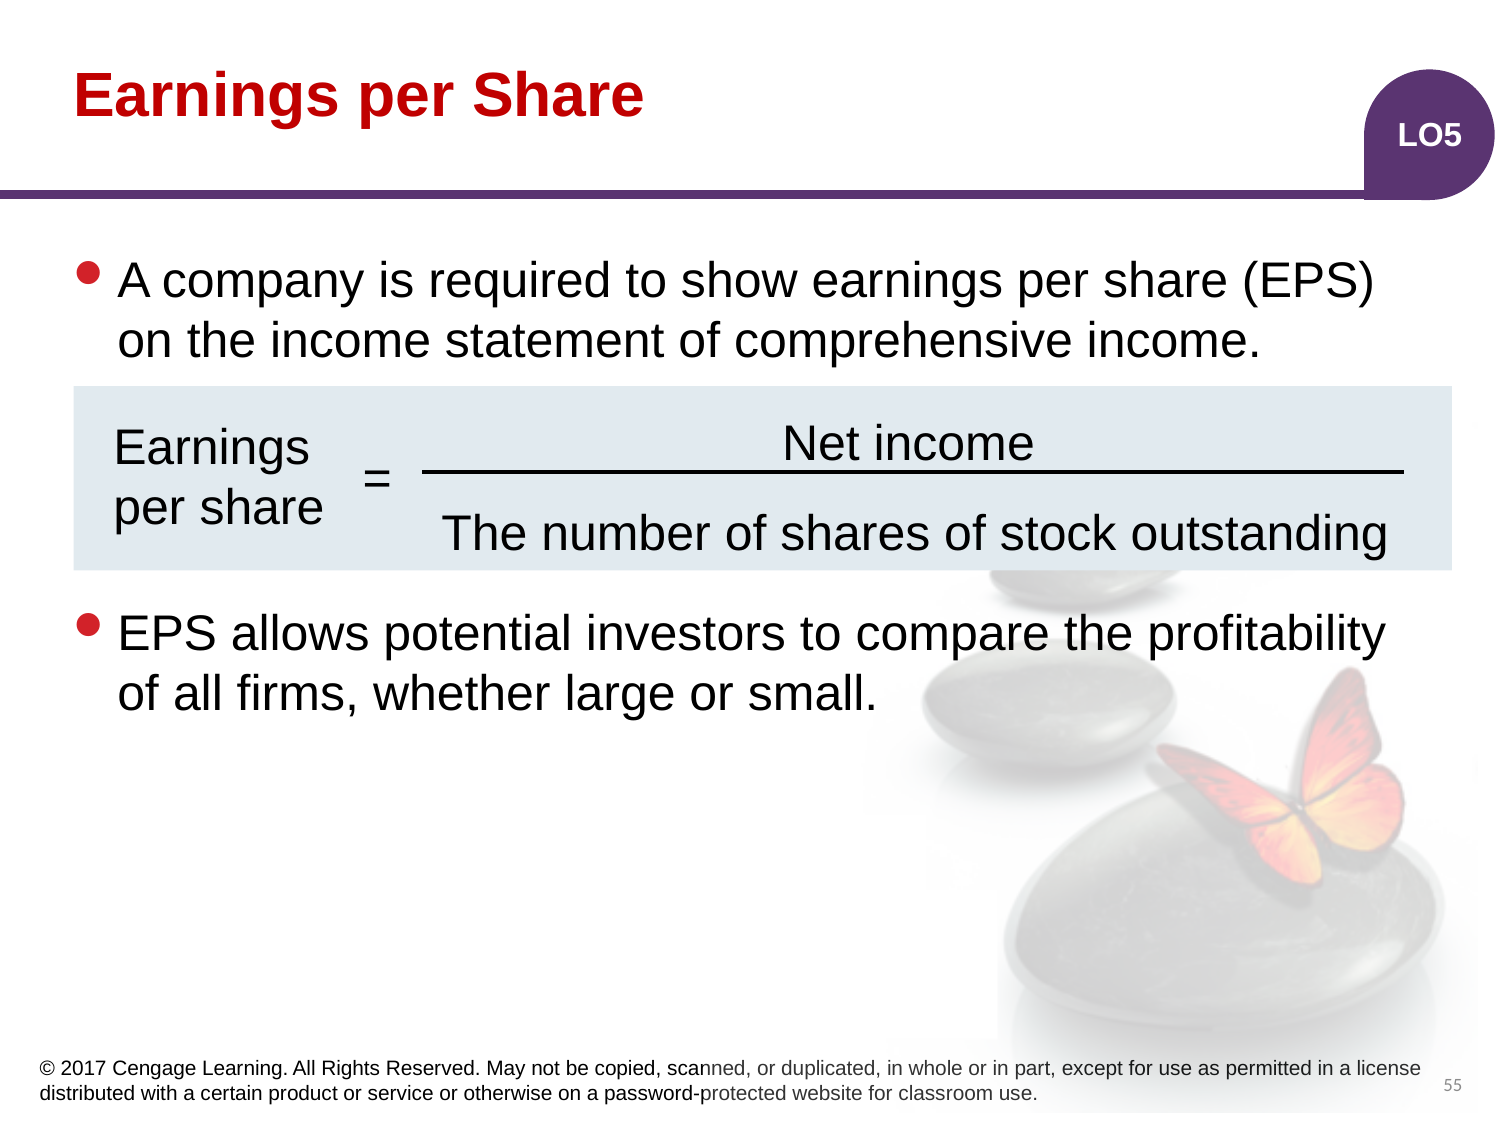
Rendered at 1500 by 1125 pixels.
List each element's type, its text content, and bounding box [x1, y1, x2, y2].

picture [965, 1089, 975, 1100]
picture [1026, 1064, 1037, 1075]
picture [782, 1060, 791, 1075]
picture [976, 1089, 991, 1100]
text_box LO5 [1382, 105, 1478, 161]
picture [899, 1089, 908, 1100]
picture [1038, 1062, 1050, 1075]
picture [730, 1087, 736, 1100]
picture [908, 1064, 923, 1075]
title Earnings per Share [58, 40, 1365, 152]
picture [712, 1089, 718, 1100]
picture [969, 1064, 979, 1075]
picture [845, 1087, 851, 1100]
picture [953, 1089, 963, 1100]
picture [1015, 1064, 1025, 1079]
picture [936, 1064, 946, 1075]
picture [846, 1062, 852, 1075]
picture [1021, 1089, 1031, 1100]
picture [808, 1089, 818, 1100]
picture [1084, 1064, 1093, 1075]
picture [704, 1064, 709, 1075]
picture [819, 1085, 829, 1100]
picture [764, 1089, 774, 1100]
picture [758, 1064, 768, 1075]
picture [886, 1089, 892, 1100]
picture [712, 1064, 721, 1075]
picture [748, 1089, 757, 1100]
picture [875, 1089, 885, 1100]
picture [1011, 1089, 1020, 1100]
picture [914, 1089, 934, 1100]
picture [868, 1085, 874, 1100]
picture [723, 1064, 733, 1075]
picture [1128, 1060, 1134, 1075]
picture [924, 1060, 933, 1075]
picture [836, 1064, 847, 1075]
picture [952, 1064, 962, 1075]
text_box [73, 373, 1460, 571]
picture [946, 1089, 952, 1100]
picture [792, 1089, 807, 1100]
picture [1106, 1064, 1116, 1079]
picture [734, 1060, 743, 1075]
slide_number 55 [1139, 1042, 1478, 1103]
list A company is required to show earnings per share (EPS) on the income statement of comprehensive income. EPS allows potential investors to compare the profitability of all firms, whether large or small. [58, 240, 1439, 1014]
picture [936, 1089, 945, 1100]
picture [1074, 1064, 1083, 1075]
picture [769, 1064, 775, 1075]
picture [736, 1089, 746, 1100]
picture [719, 1089, 729, 1100]
picture [1062, 1064, 1072, 1075]
picture [793, 1064, 802, 1075]
picture [805, 1064, 815, 1079]
picture [999, 1089, 1008, 1100]
picture [892, 1064, 901, 1075]
picture [1095, 1064, 1105, 1075]
picture [998, 1064, 1007, 1075]
picture [980, 1064, 986, 1075]
picture [831, 1089, 840, 1100]
picture [1135, 1064, 1139, 1075]
picture [864, 1060, 873, 1075]
picture [825, 1064, 834, 1075]
picture [1117, 1062, 1123, 1075]
picture [853, 1064, 863, 1075]
picture [776, 1085, 785, 1100]
picture [757, 1087, 763, 1100]
picture [704, 1089, 711, 1100]
picture [852, 1089, 862, 1100]
